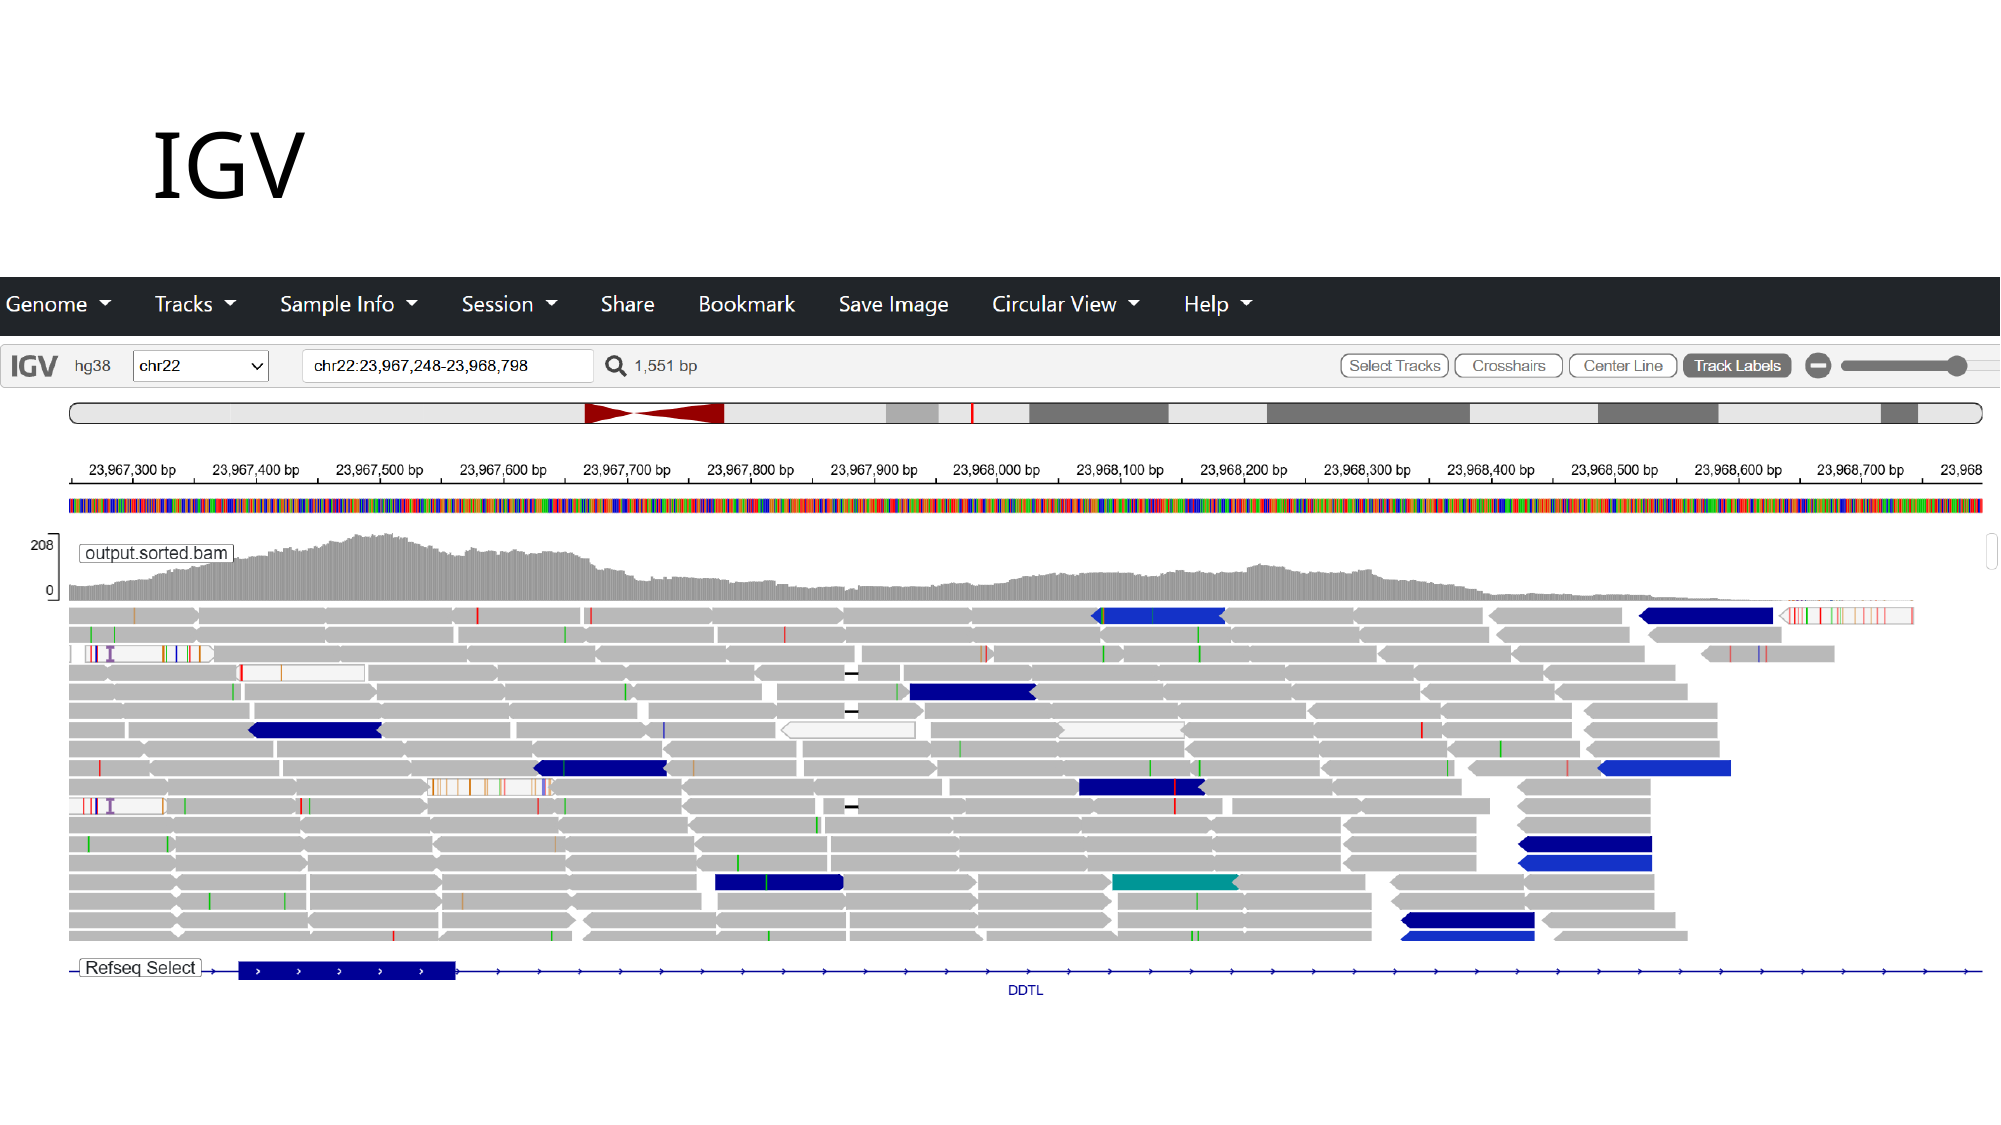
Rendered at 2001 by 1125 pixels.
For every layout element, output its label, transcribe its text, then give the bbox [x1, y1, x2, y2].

title IGV [137, 59, 1863, 276]
picture [0, 276, 2000, 1005]
